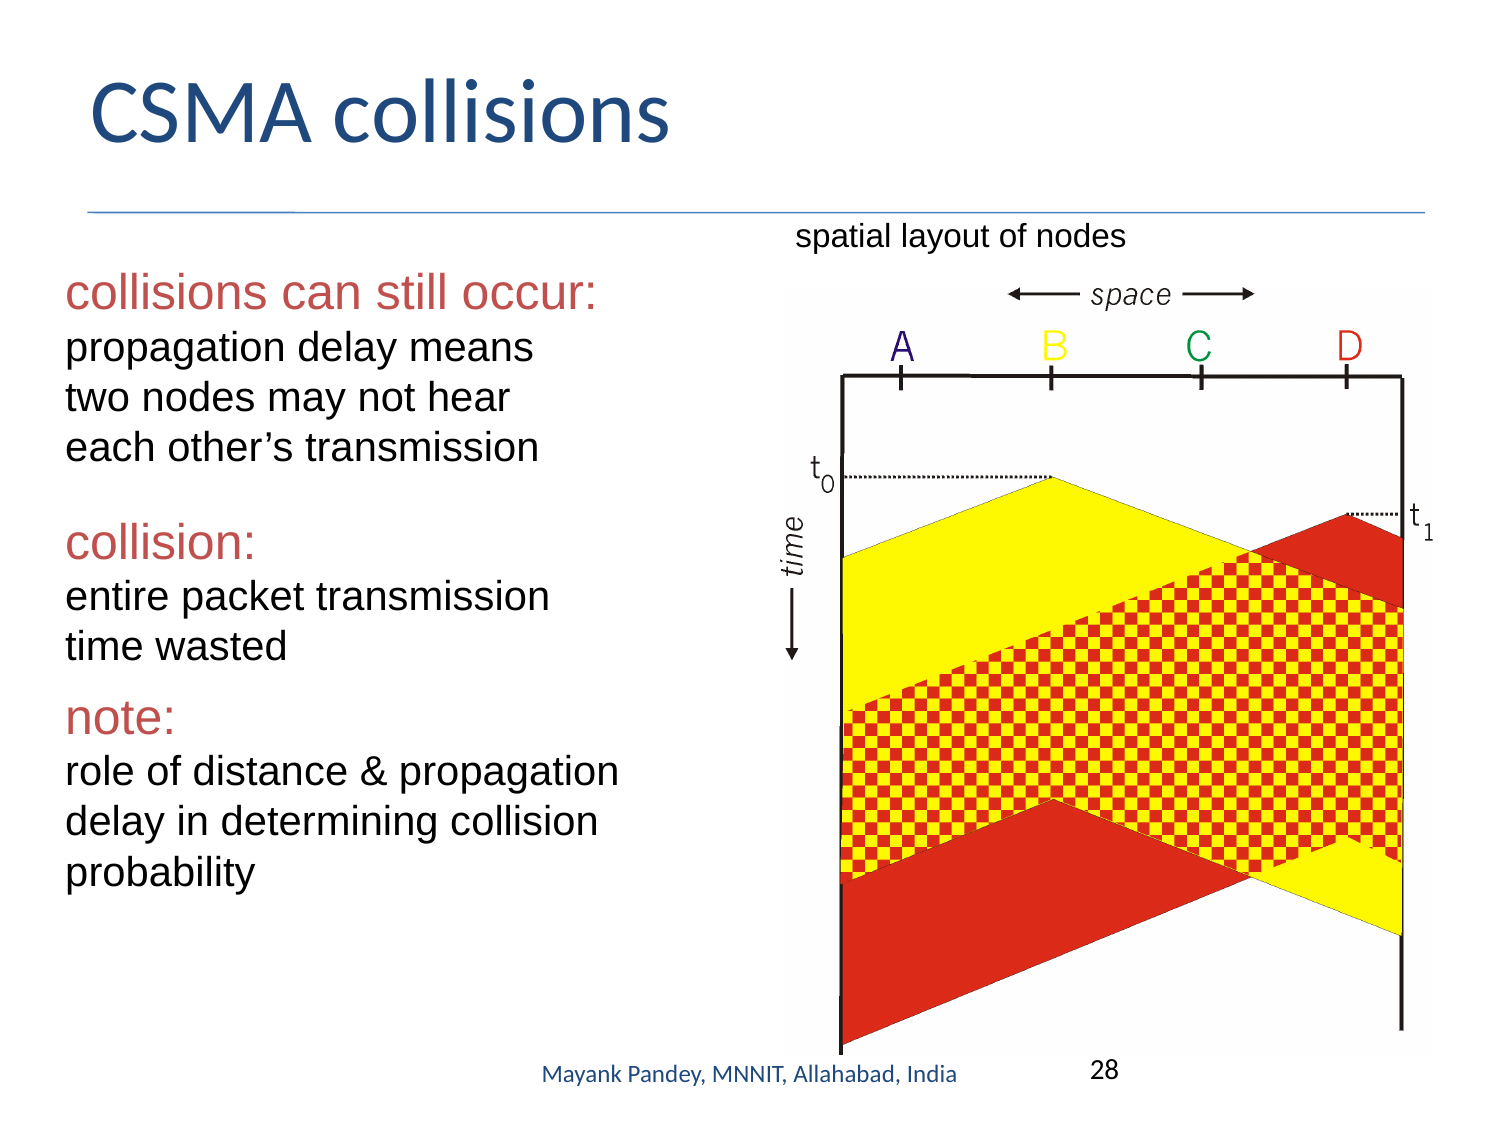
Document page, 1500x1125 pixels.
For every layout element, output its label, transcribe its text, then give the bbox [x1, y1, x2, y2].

text_box collision: entire packet transmission time wasted [50, 501, 625, 676]
footer Mayank Pandey, MNNIT, Allahabad, India [512, 1042, 988, 1103]
title CSMA collisions [74, 24, 1426, 188]
picture [780, 287, 1433, 1055]
text_box collisions can still occur: propagation delay means two nodes may not hear each other’s transmission [50, 252, 673, 477]
text_box note: role of distance & propagation delay in determining collision probability [50, 676, 729, 902]
slide_number 28 [1074, 1064, 1425, 1103]
text_box spatial layout of nodes [780, 207, 1363, 262]
